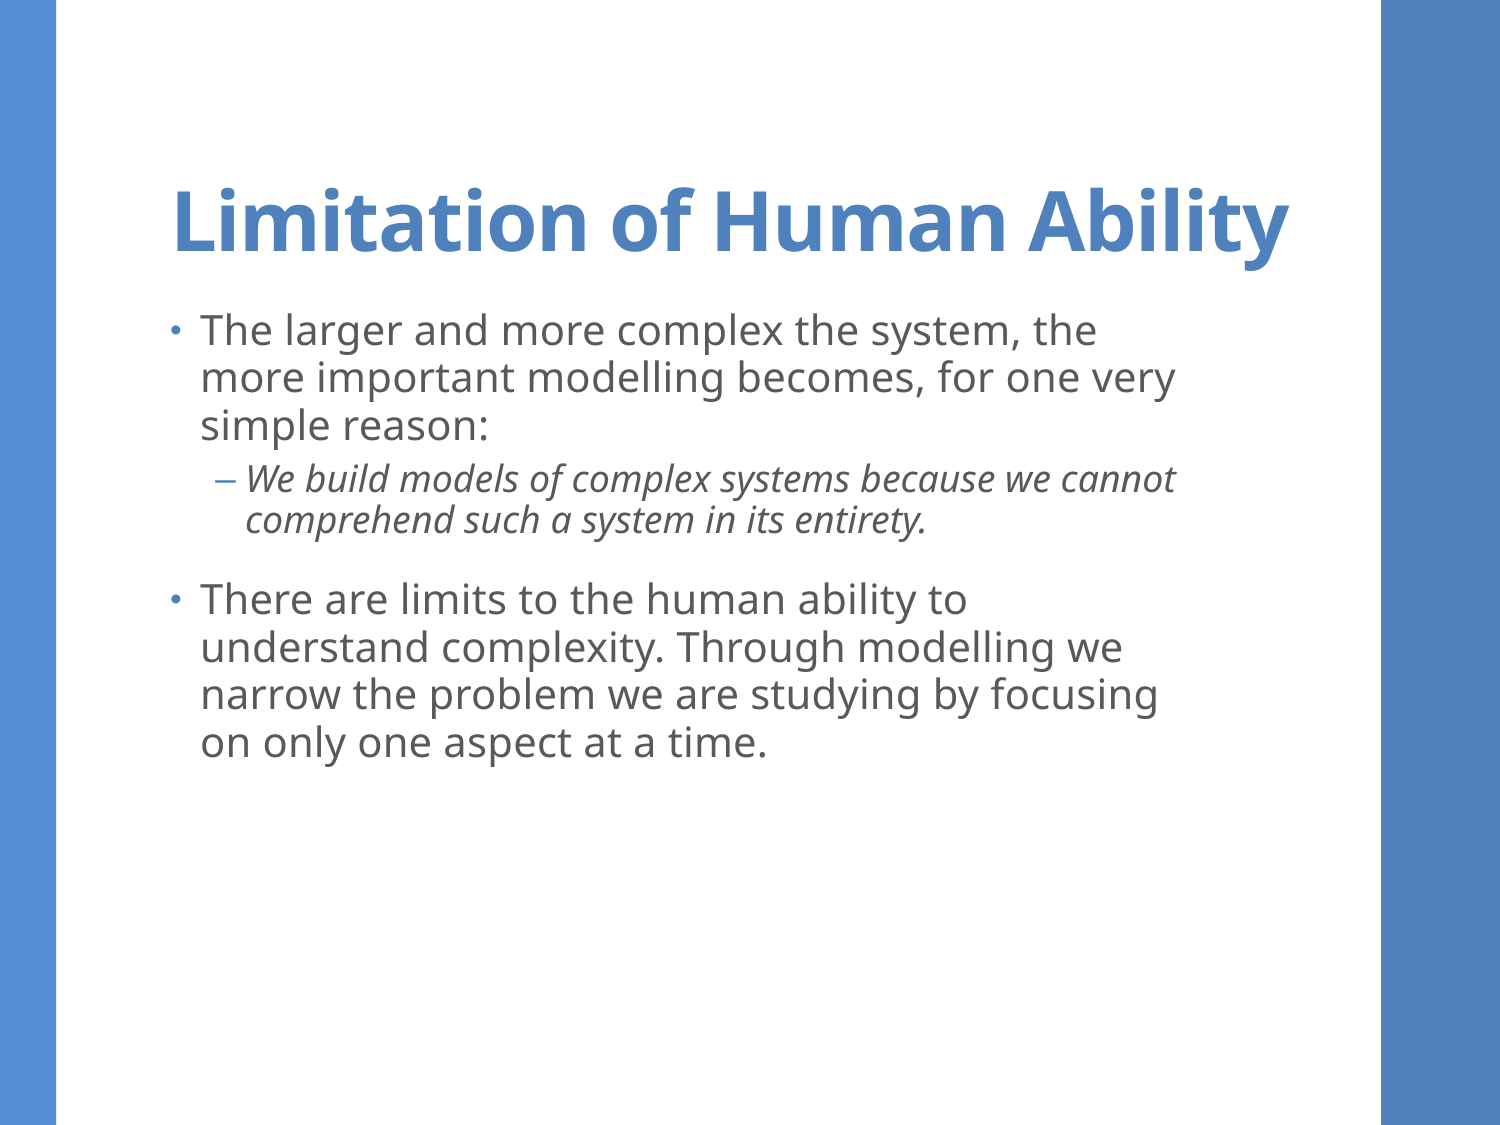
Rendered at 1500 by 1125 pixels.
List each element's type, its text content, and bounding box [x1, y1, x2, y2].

title Limitation of Human Ability [155, 59, 1348, 278]
list The larger and more complex the system, the more important modelling becomes, for one very simple reason: We build models of complex systems because we cannot comprehend such a system in its entirety. There are limits to the human ability to understand complexity. Through modelling we narrow the problem we are studying by focusing on only one aspect at a time. [155, 299, 1213, 1014]
